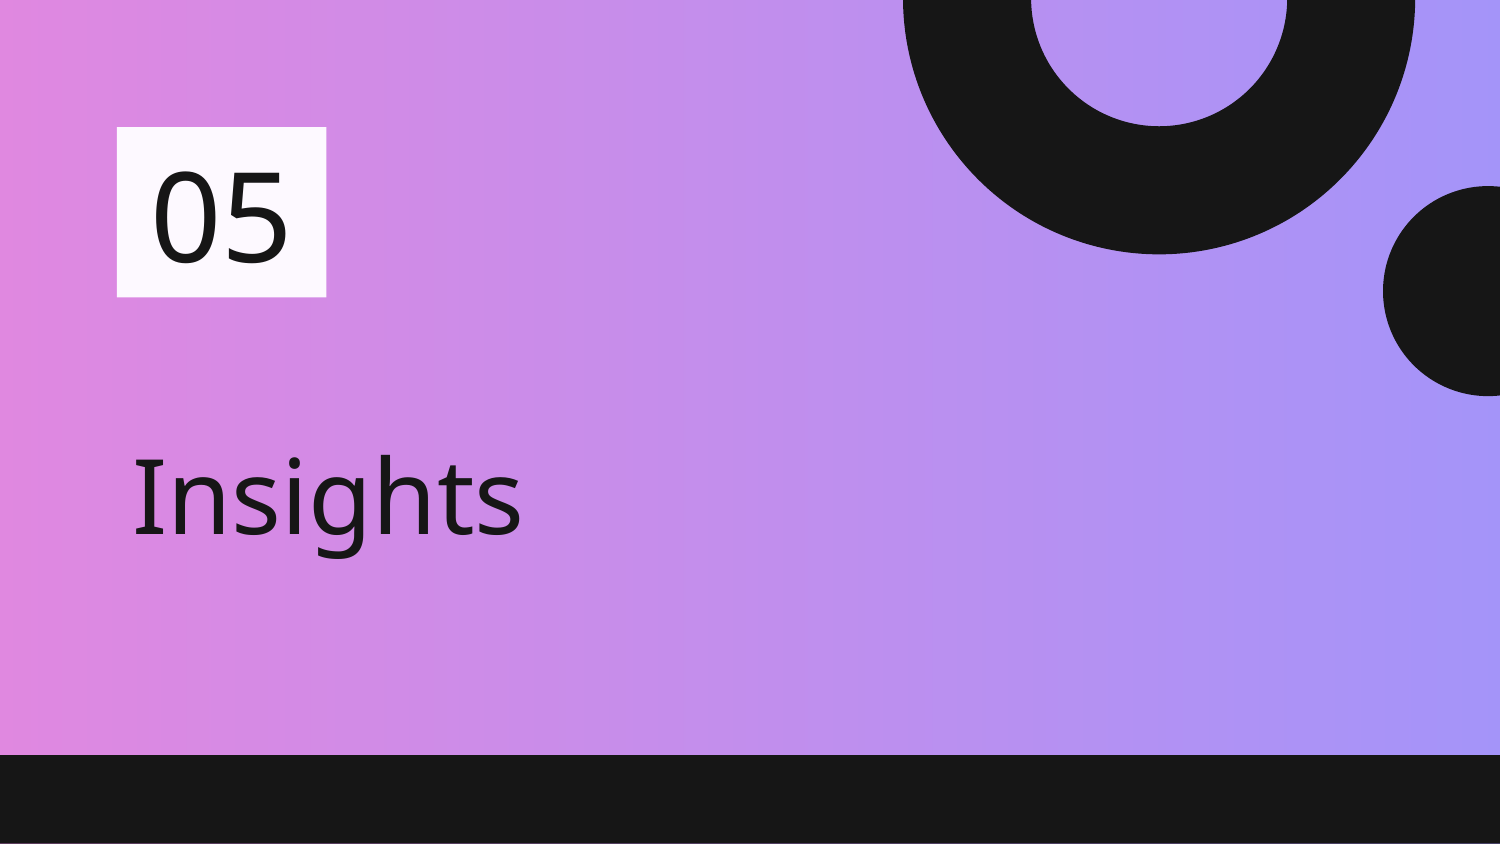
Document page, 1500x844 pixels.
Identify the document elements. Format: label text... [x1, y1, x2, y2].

title Insights [116, 368, 599, 617]
text_box [903, 0, 1416, 255]
picture [0, 0, 1500, 755]
title 05 [116, 127, 327, 298]
picture [1032, 0, 1287, 126]
